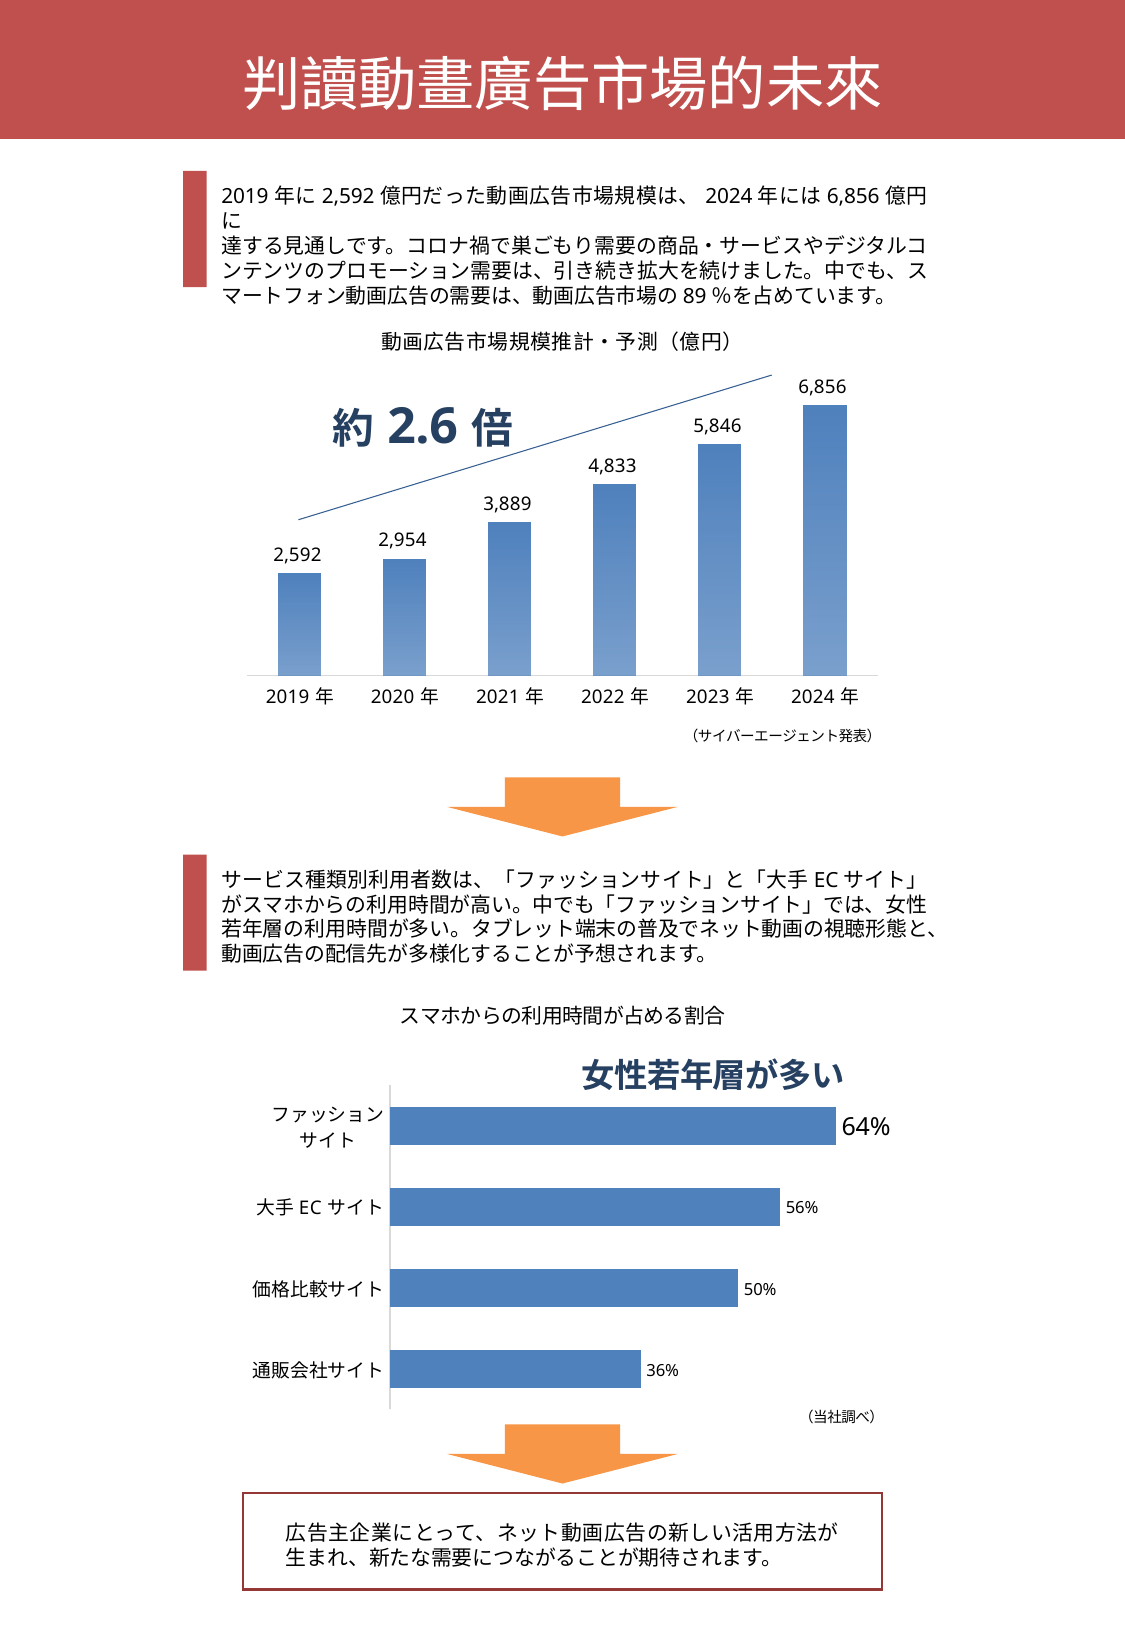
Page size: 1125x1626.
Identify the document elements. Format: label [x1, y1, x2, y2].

text_box [0, 0, 1125, 1590]
